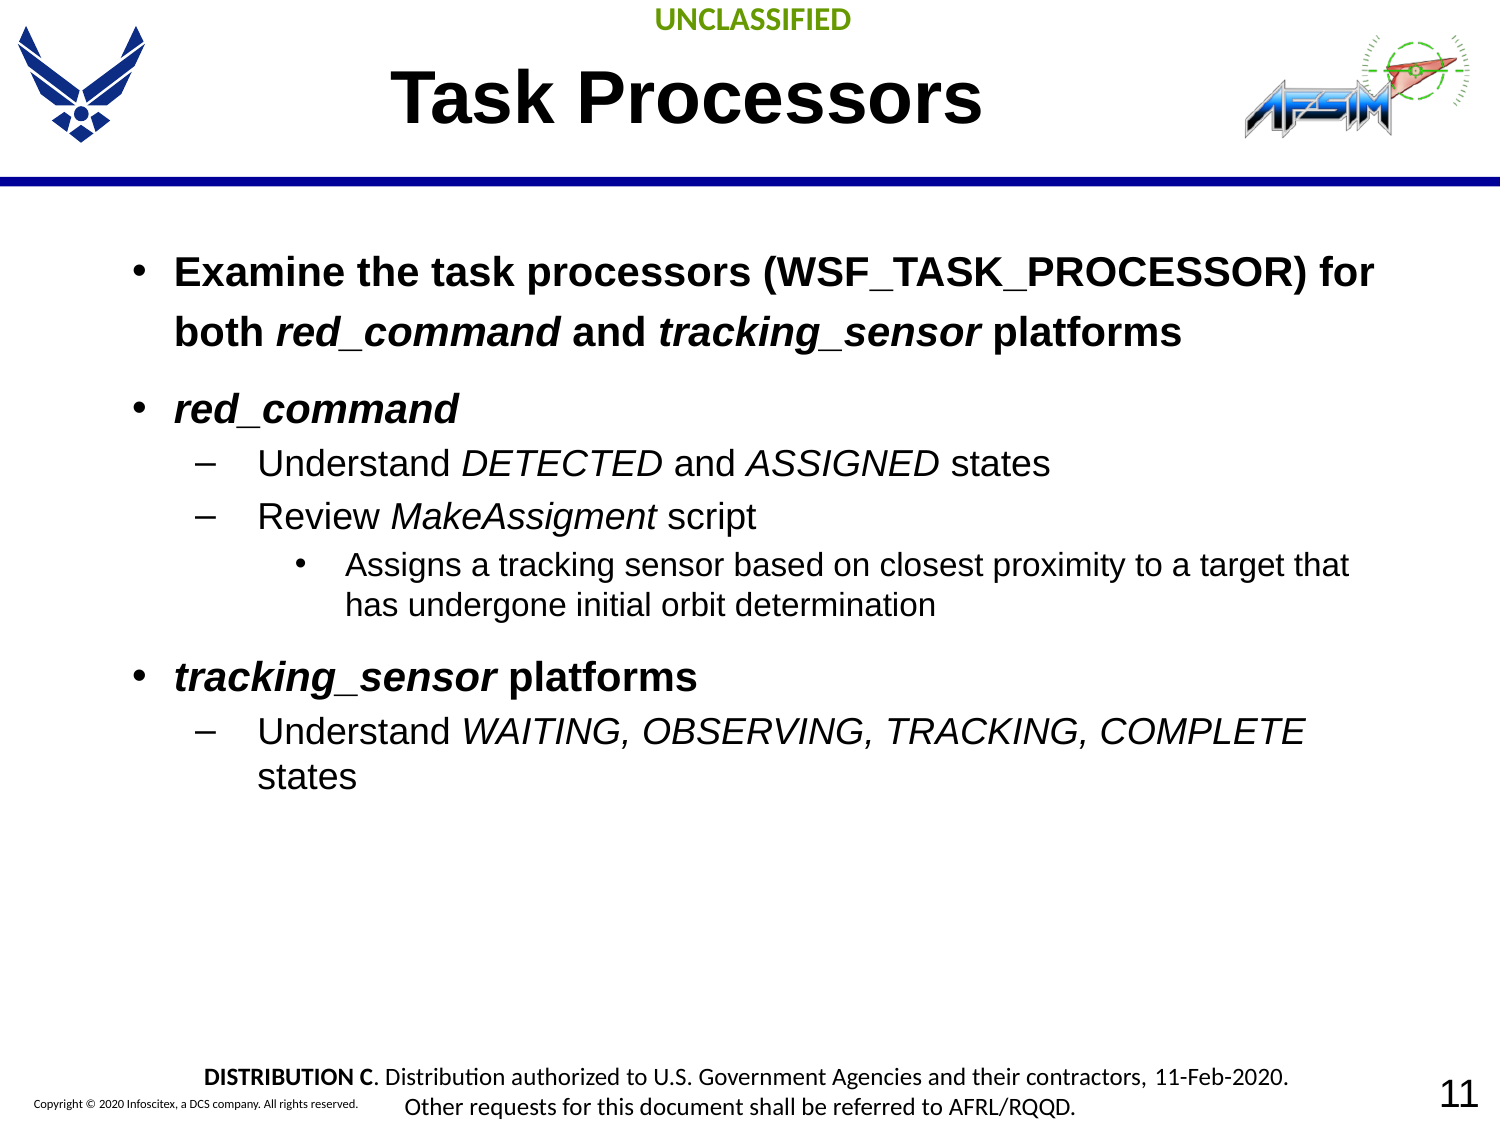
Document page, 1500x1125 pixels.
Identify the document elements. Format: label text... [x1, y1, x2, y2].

title Task Processors [12, 0, 1363, 188]
picture [1363, 22, 1483, 147]
list Examine the task processors (WSF_TASK_PROCESSOR) for both red_command and tracking_sensor platforms red_command Understand DETECTED and ASSIGNED states Review MakeAssigment script Assigns a tracking sensor based on closest proximity to a target that has undergone initial orbit determination tracking_sensor platforms Understand WAITING, OBSERVING, TRACKING, COMPLETE states [75, 224, 1425, 968]
